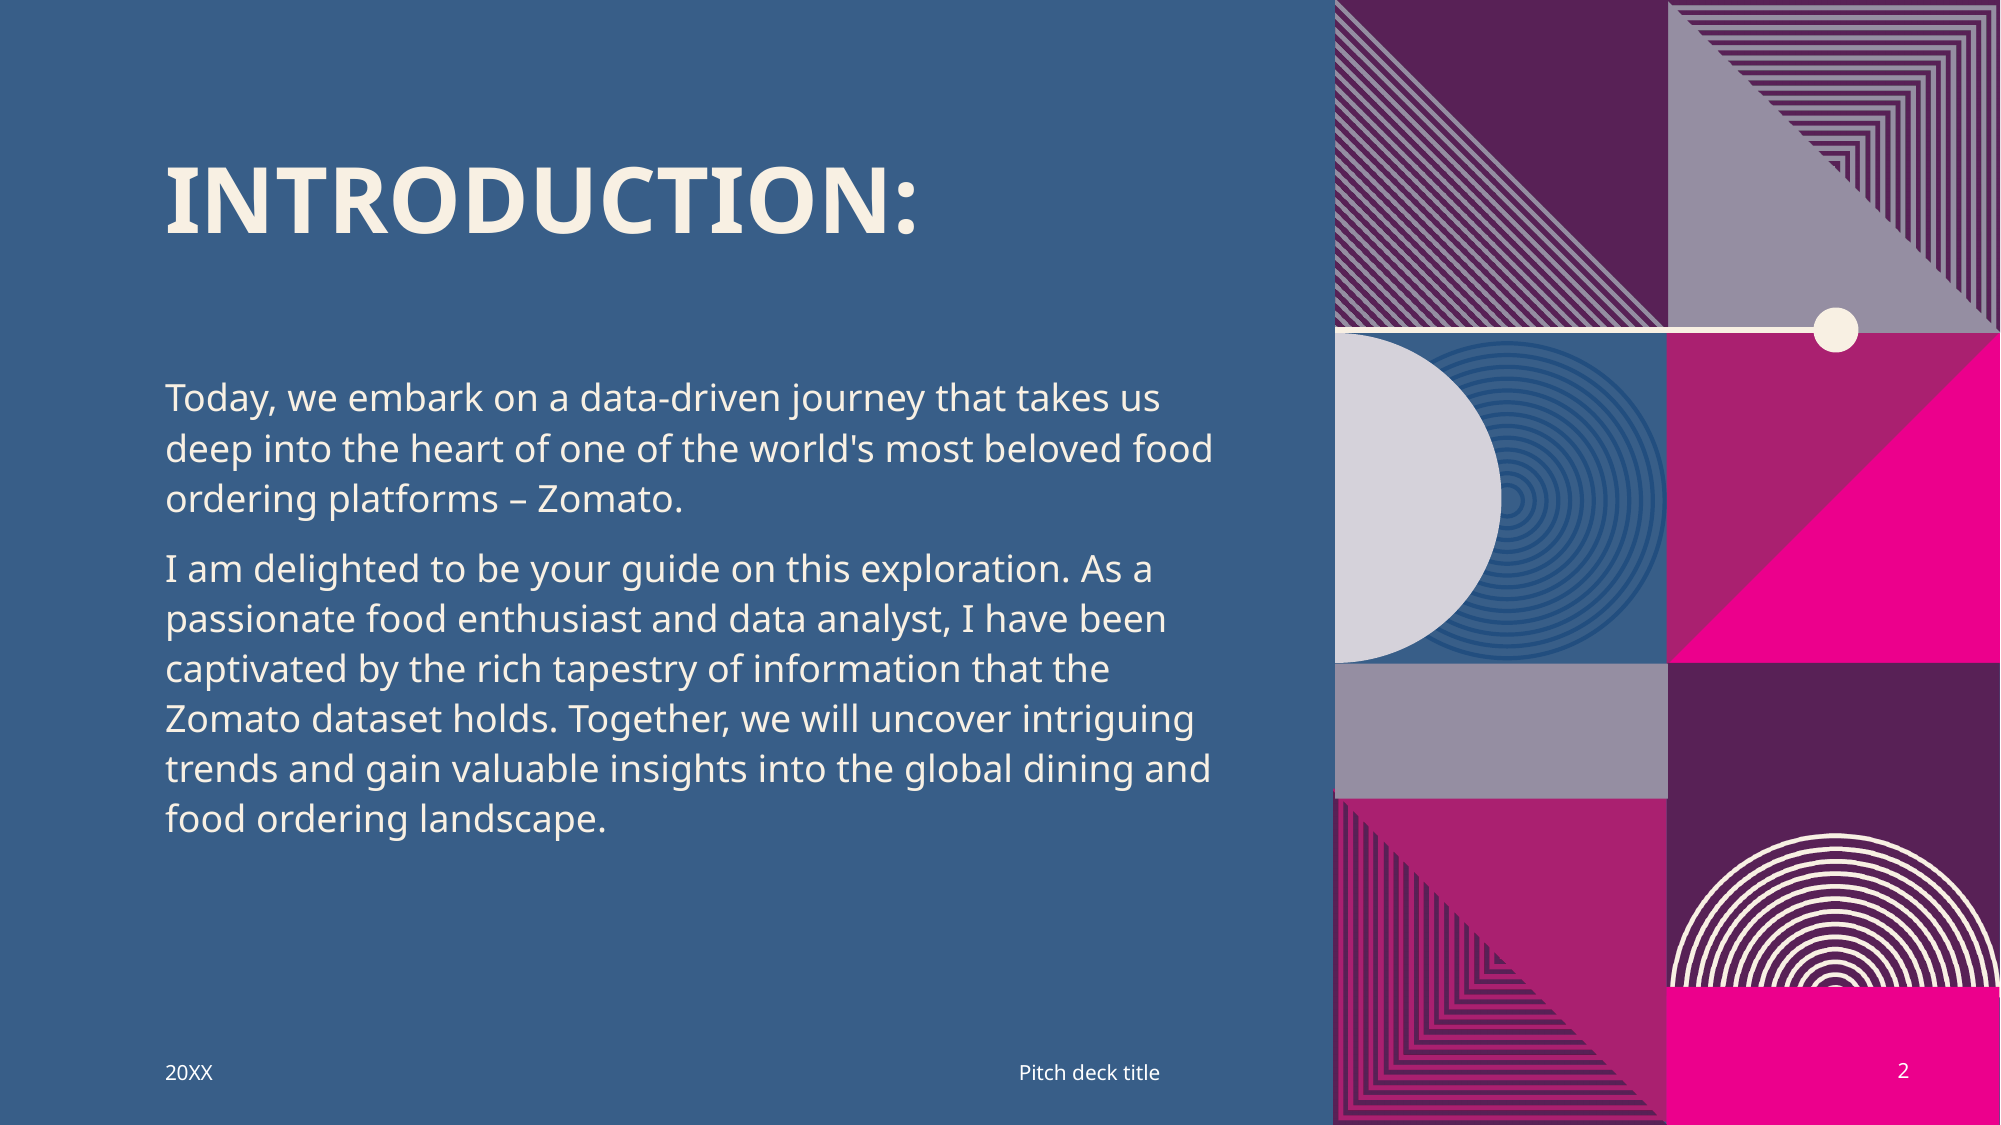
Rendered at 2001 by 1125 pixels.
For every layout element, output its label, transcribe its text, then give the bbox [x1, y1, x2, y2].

picture [1335, 0, 2001, 333]
footer Pitch deck title [902, 1042, 1278, 1103]
slide_number 2 [1849, 1042, 1925, 1103]
slide_number 20XX [150, 1042, 330, 1103]
title Introduction: [150, 146, 1266, 361]
picture [1333, 791, 1667, 1125]
list Today, we embark on a data-driven journey that takes us deep into the heart of one of the world's most beloved food ordering platforms – Zomato. I am delighted to be your guide on this exploration. As a passionate food enthusiast and data analyst, I have been captivated by the rich tapestry of information that the Zomato dataset holds. Together, we will uncover intriguing trends and gain valuable insights into the global dining and food ordering landscape. [150, 361, 1266, 992]
picture [1669, 833, 2001, 998]
